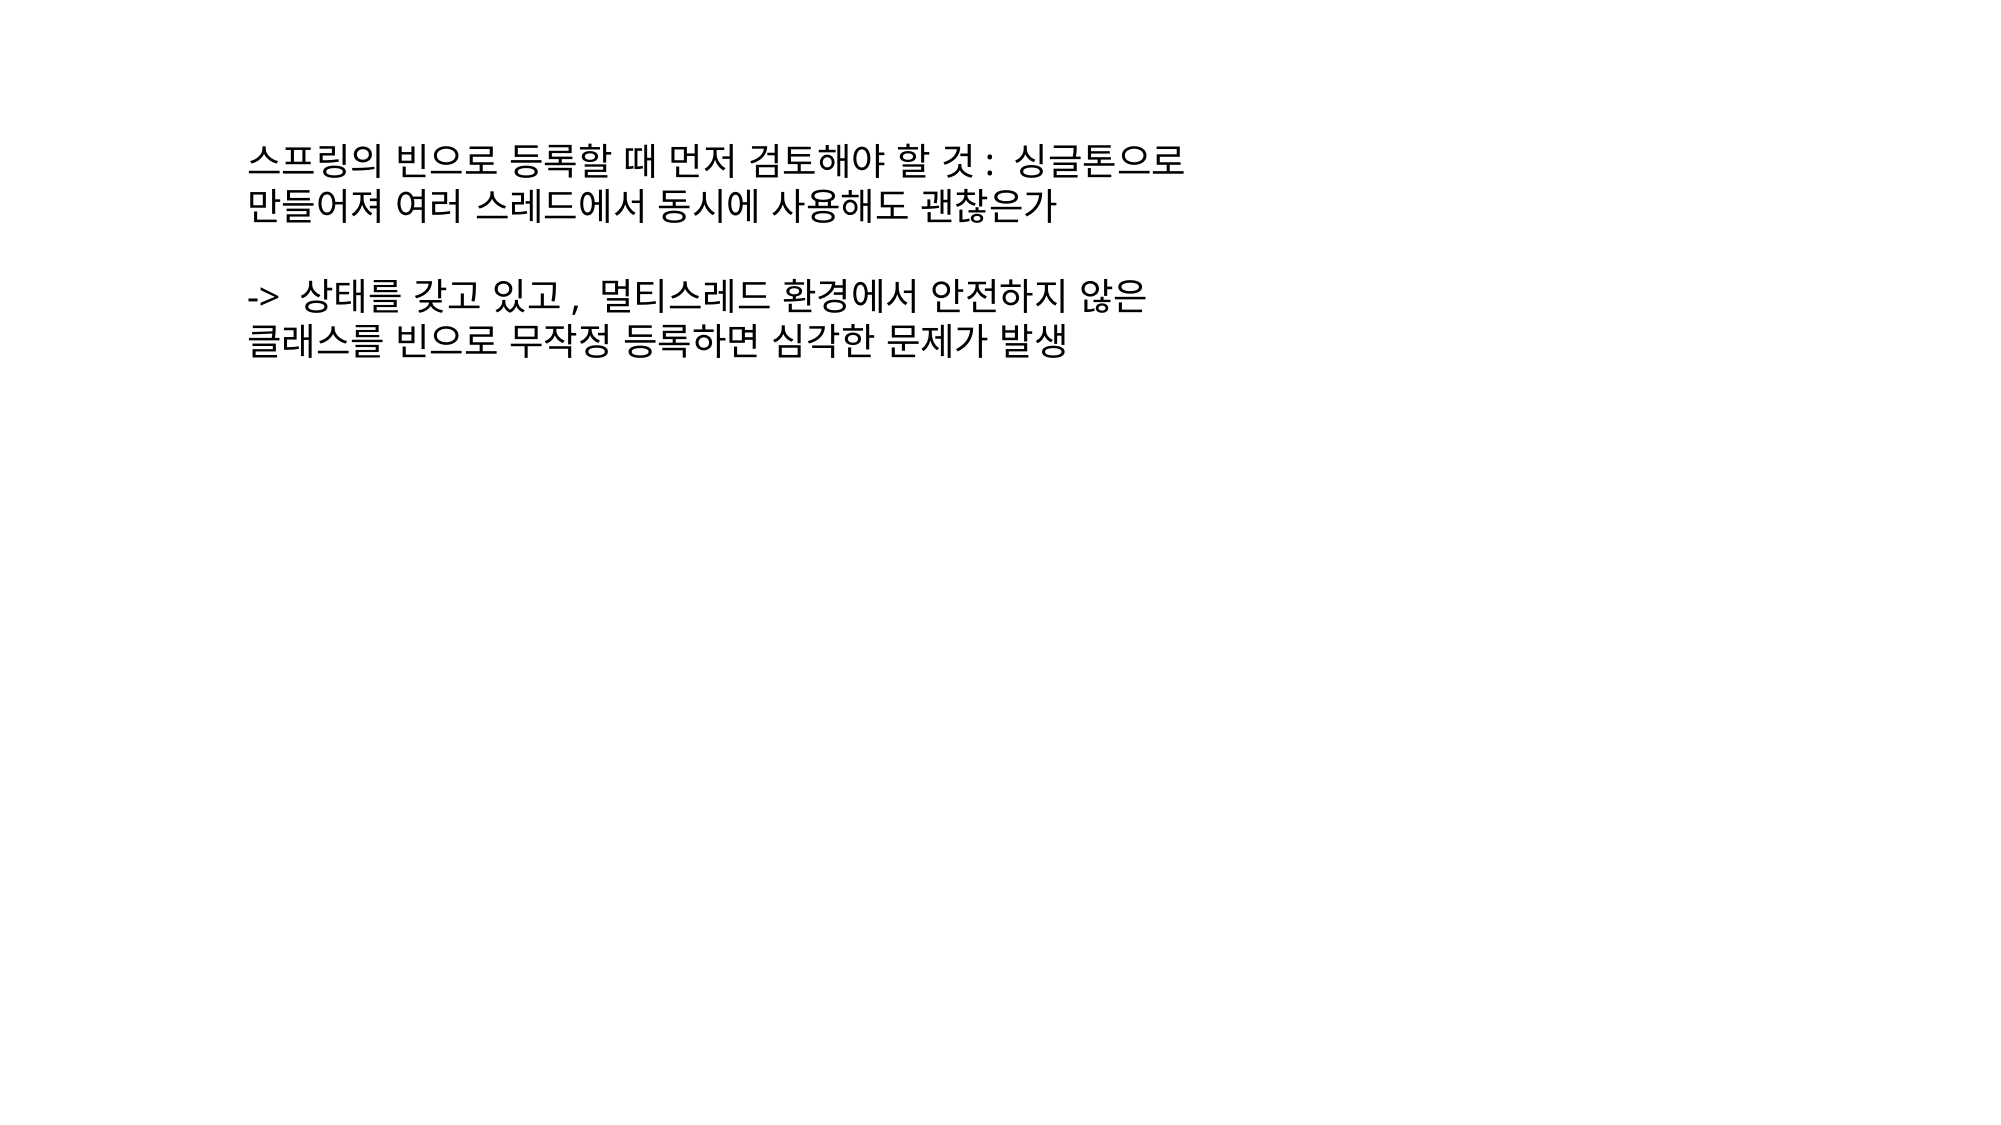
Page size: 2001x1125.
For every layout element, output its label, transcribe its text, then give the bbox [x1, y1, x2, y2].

text_box 스프링의 빈으로 등록할 때 먼저 검토해야 할 것: 싱글톤으로 만들어져 여러 스레드에서 동시에 사용해도 괜찮은가 -> 상태를 갖고 있고, 멀티스레드 환경에서 안전하지 않은 클래스를 빈으로 무작정 등록하면 심각한 문제가 발생 [232, 130, 1227, 371]
